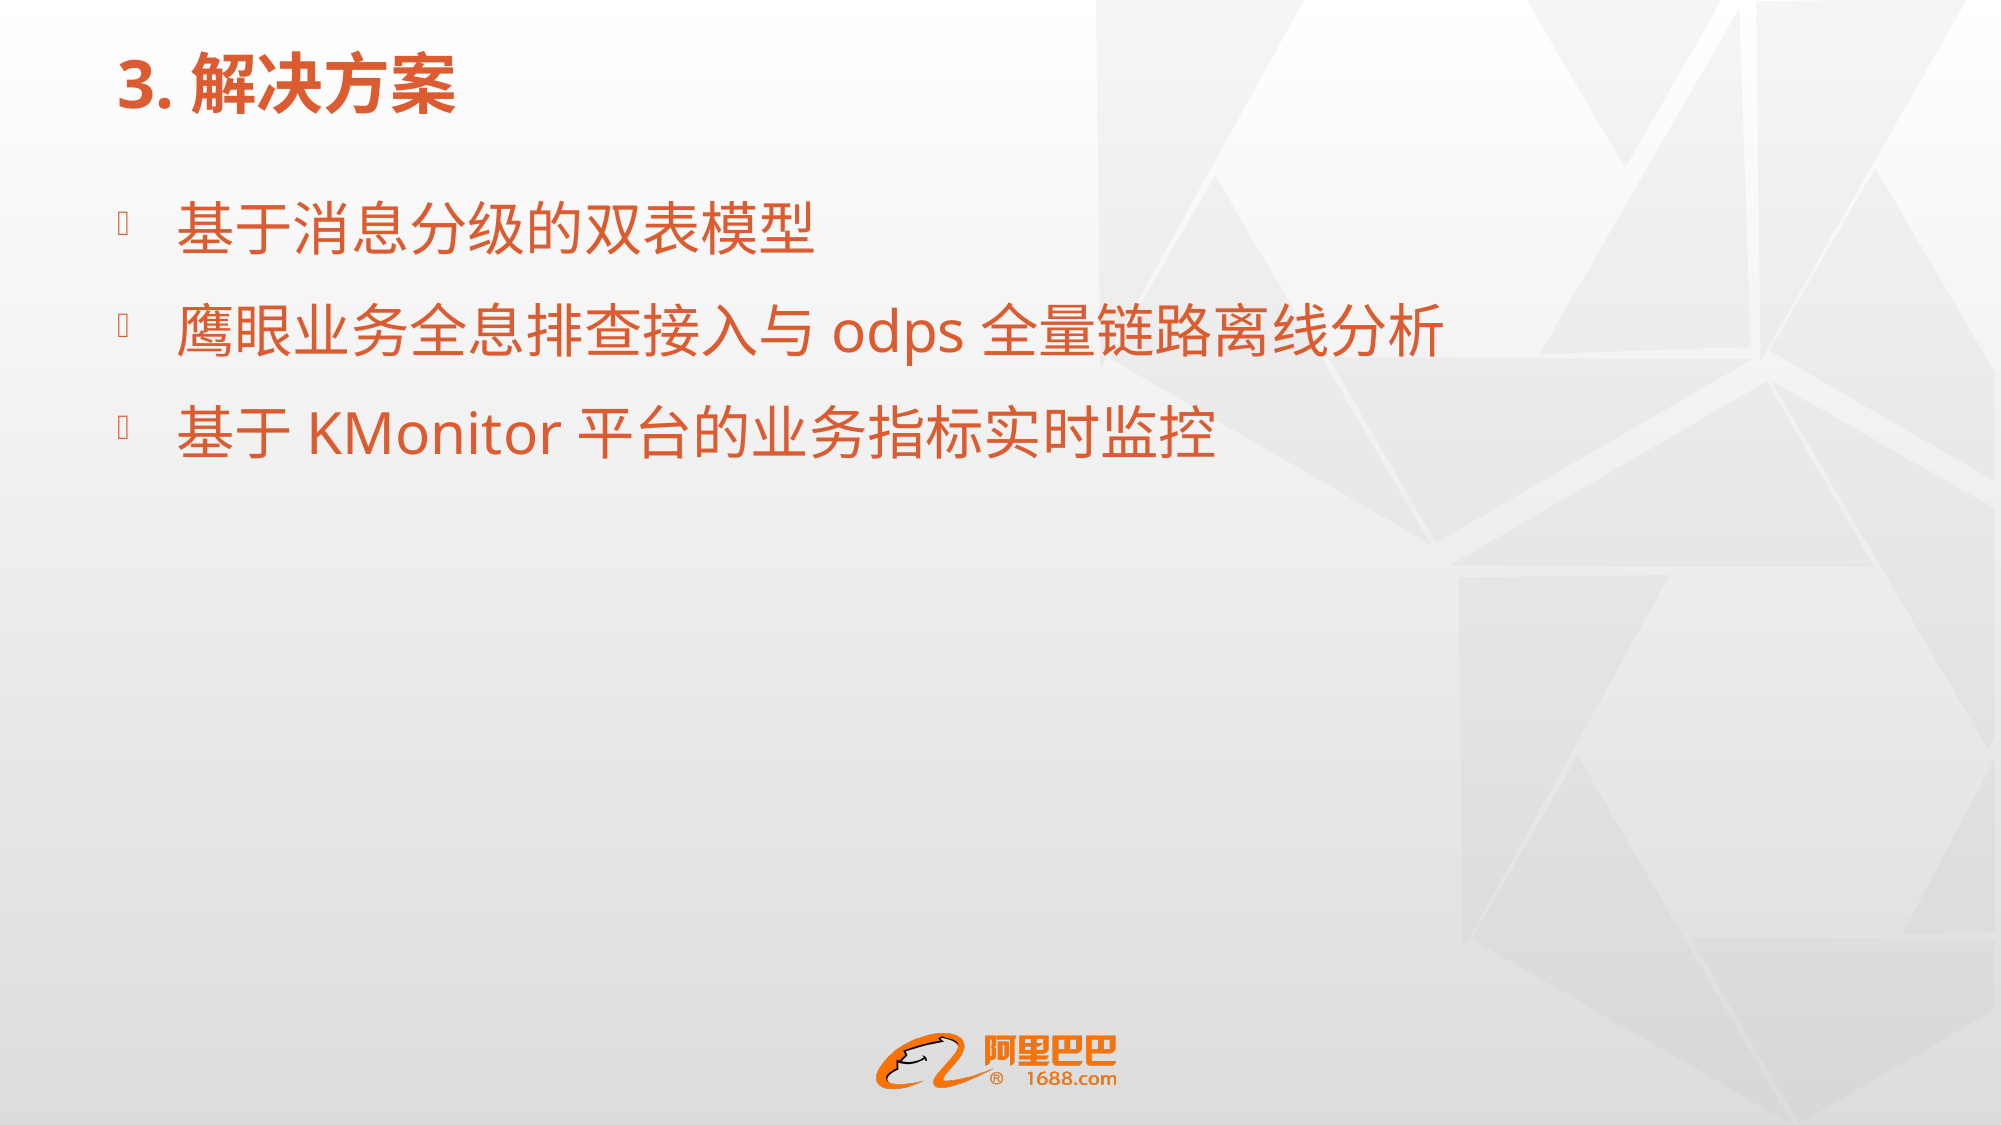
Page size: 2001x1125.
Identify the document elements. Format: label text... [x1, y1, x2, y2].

list 基于消息分级的双表模型 鹰眼业务全息排查接入与odps全量链路离线分析 基于KMonitor平台的业务指标实时监控 [102, 177, 1900, 1033]
title 3.解决方案 [102, 22, 1900, 153]
picture [876, 1033, 1116, 1089]
